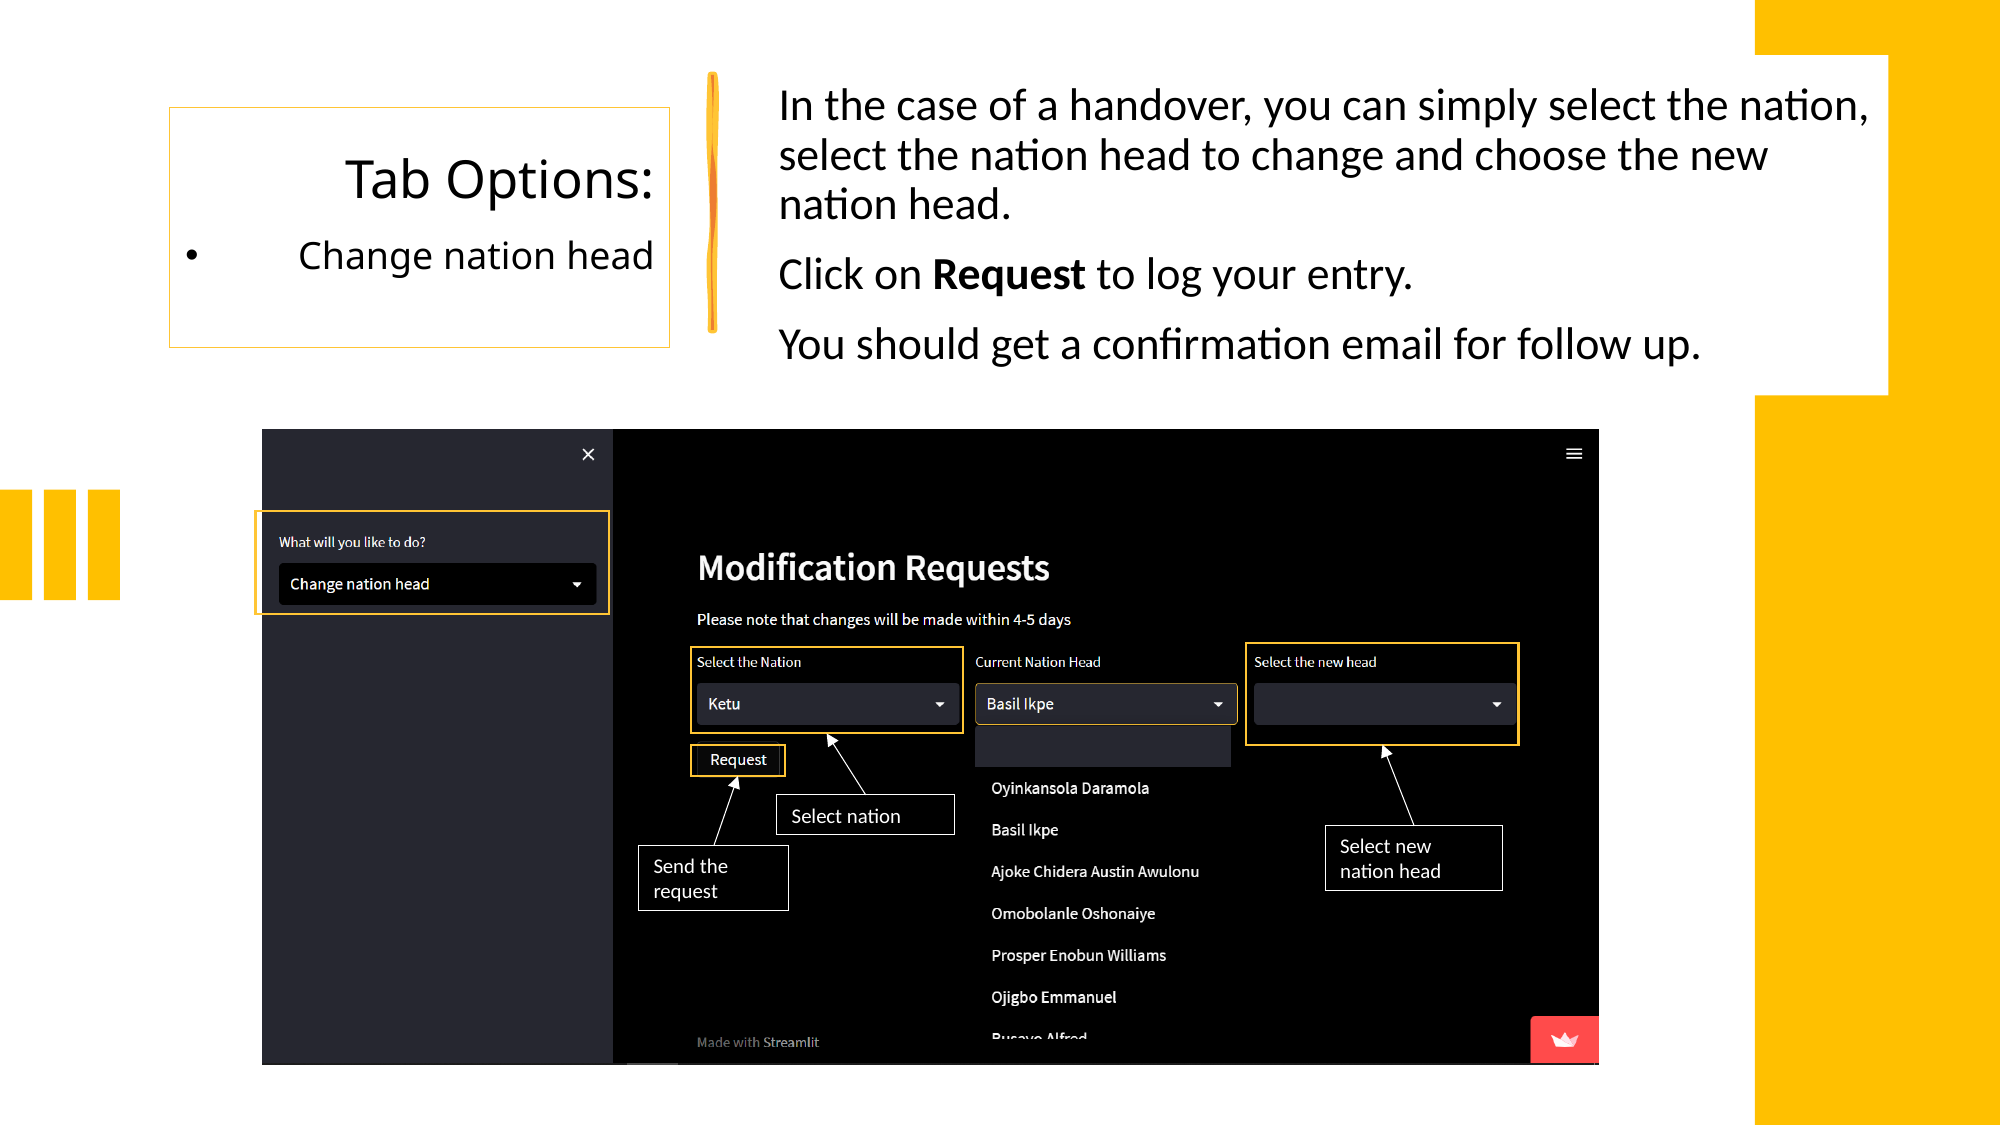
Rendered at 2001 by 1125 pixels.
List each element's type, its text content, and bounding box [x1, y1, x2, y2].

text_box [708, 73, 717, 331]
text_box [826, 733, 866, 795]
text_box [1382, 744, 1415, 826]
text_box [254, 510, 262, 615]
text_box [1754, 0, 2000, 1125]
text_box In the case of a handover, you can simply select the nation, select the nation head to change and choose the new nation head. Click on Request to log your entry. You should get a confirmation email for follow up. [763, 55, 1889, 396]
text_box [0, 0, 1754, 1125]
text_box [0, 489, 120, 601]
picture [262, 429, 1599, 1065]
text_box Tab Options: Change nation head [169, 107, 670, 348]
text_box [713, 775, 738, 846]
